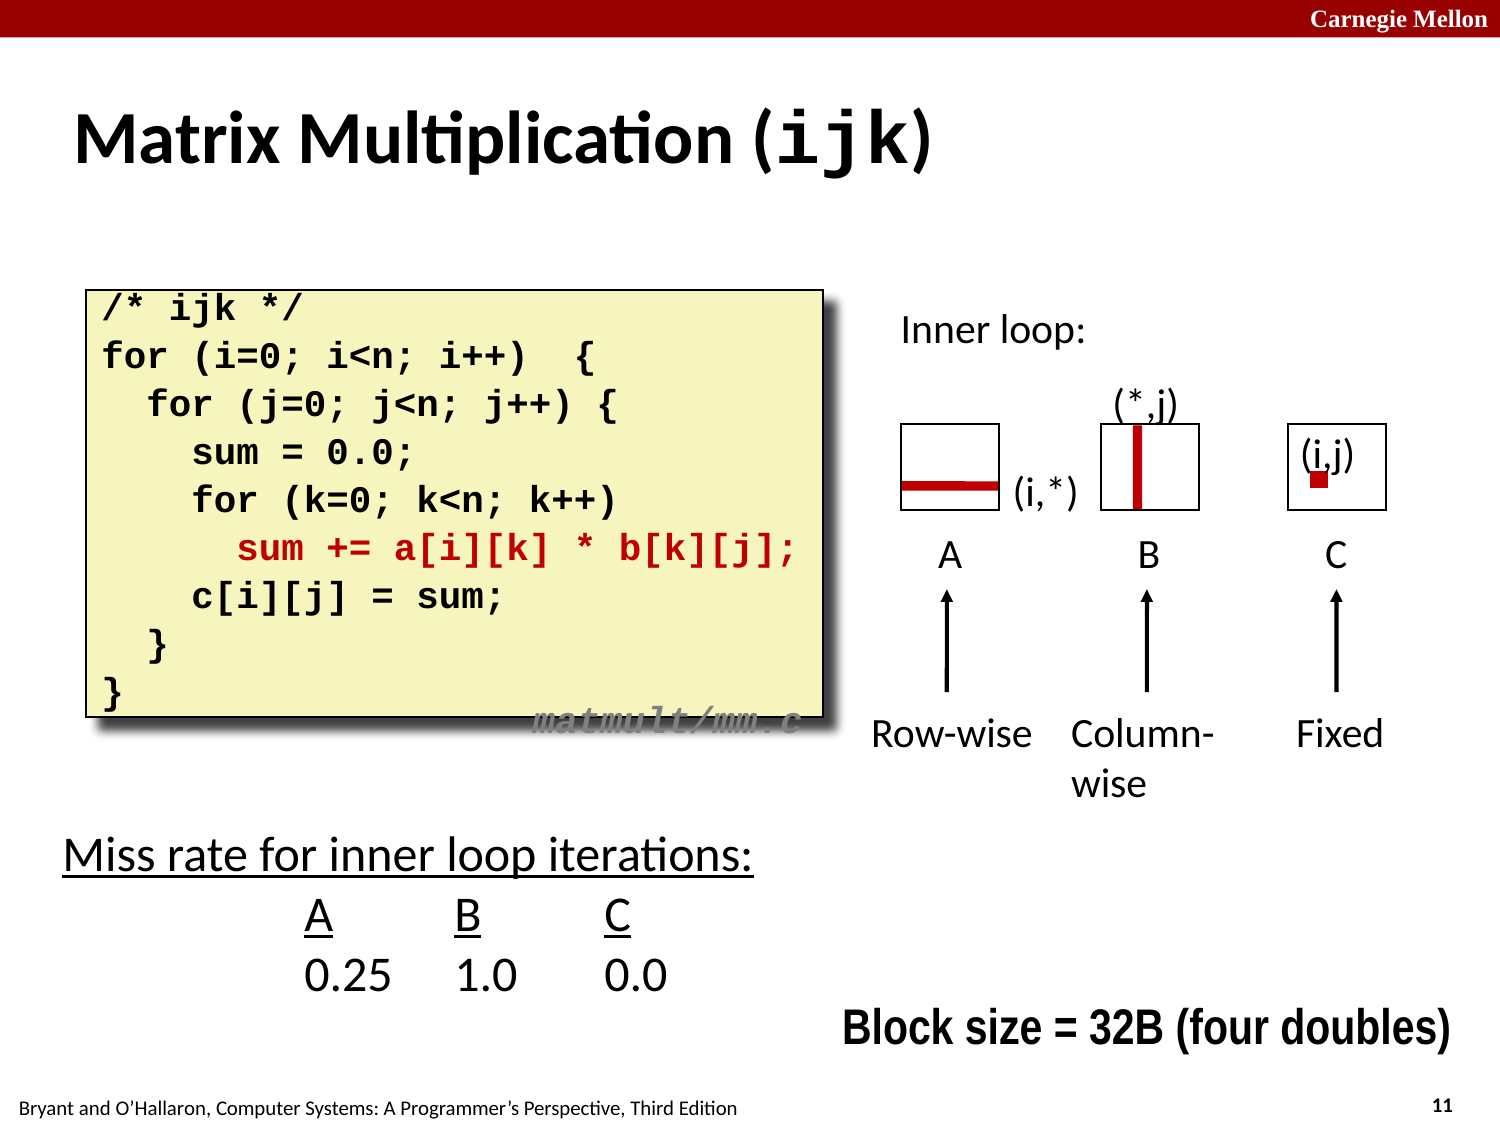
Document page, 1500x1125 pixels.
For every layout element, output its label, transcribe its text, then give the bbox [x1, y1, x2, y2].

text_box [1100, 424, 1199, 510]
text_box [1140, 589, 1154, 693]
text_box B [1122, 519, 1176, 585]
text_box (i,*) [997, 457, 1094, 522]
text_box [1288, 424, 1387, 510]
text_box matmult/mm.c [517, 692, 818, 750]
text_box Block size = 32B (four doubles) [827, 986, 1488, 1062]
text_box A [923, 519, 978, 585]
text_box [901, 424, 999, 510]
text_box (i,j) [1285, 419, 1371, 485]
text_box [940, 589, 954, 693]
text_box (*,j) [1097, 369, 1195, 435]
text_box [1330, 589, 1343, 693]
text_box Row-wise [856, 698, 1048, 763]
text_box /* ijk */ for (i=0; i<n; i++) { for (j=0; j<n; j++) { sum = 0.0; for (k=0; k<n; k++) sum += a[i][k] * b[k][j]; c[i][j] = sum; } } [86, 289, 824, 718]
title Matrix Multiplication (ijk) [58, 71, 1305, 197]
text_box Column- wise [1056, 698, 1230, 813]
text_box C [1310, 519, 1363, 585]
text_box Fixed [1281, 698, 1400, 763]
text_box Inner loop: [885, 294, 1102, 360]
text_box Miss rate for inner loop iterations: A B C 0.25 1.0 0.0 [47, 814, 880, 1014]
